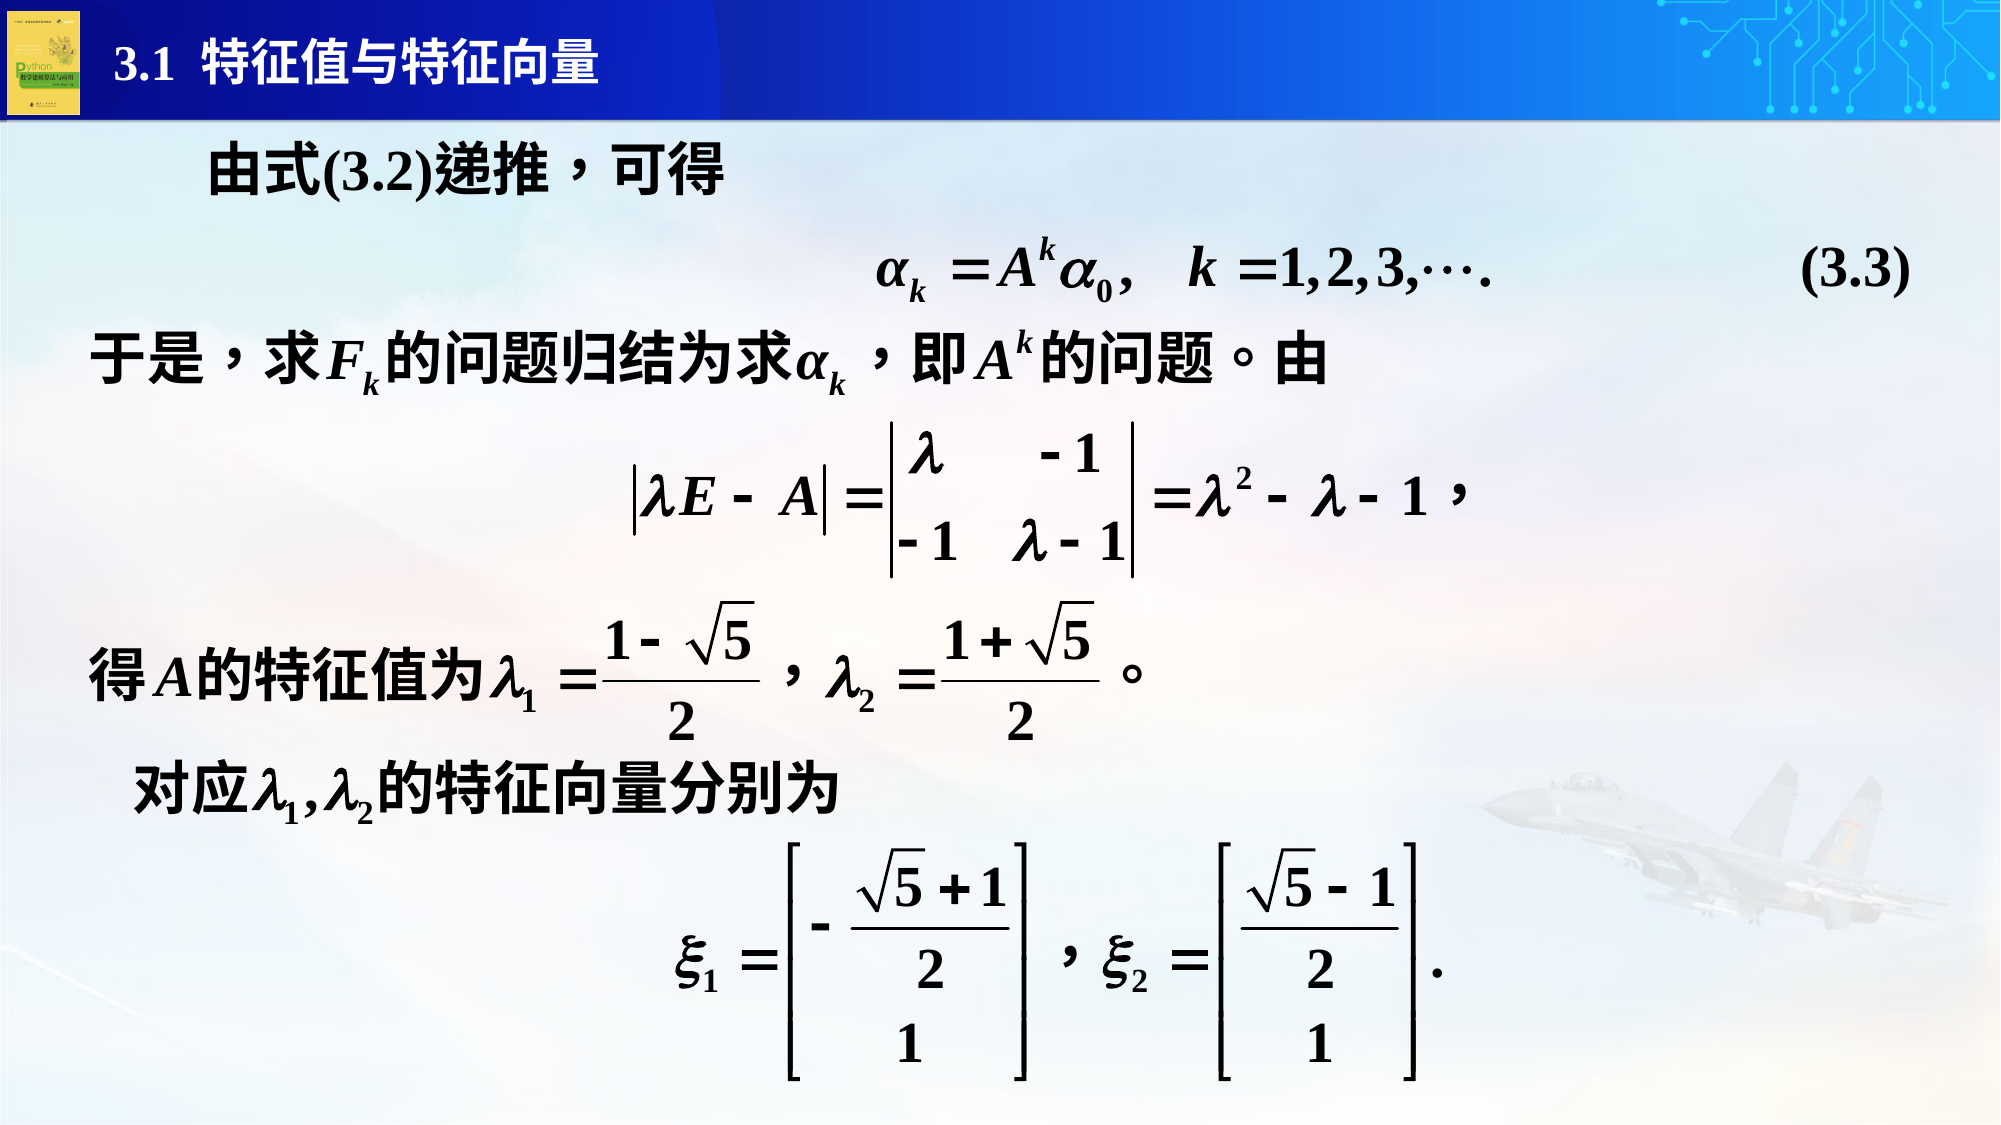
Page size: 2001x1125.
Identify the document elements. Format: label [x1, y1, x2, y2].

picture [0, 0, 2001, 1125]
text_box [88, 122, 1912, 1125]
